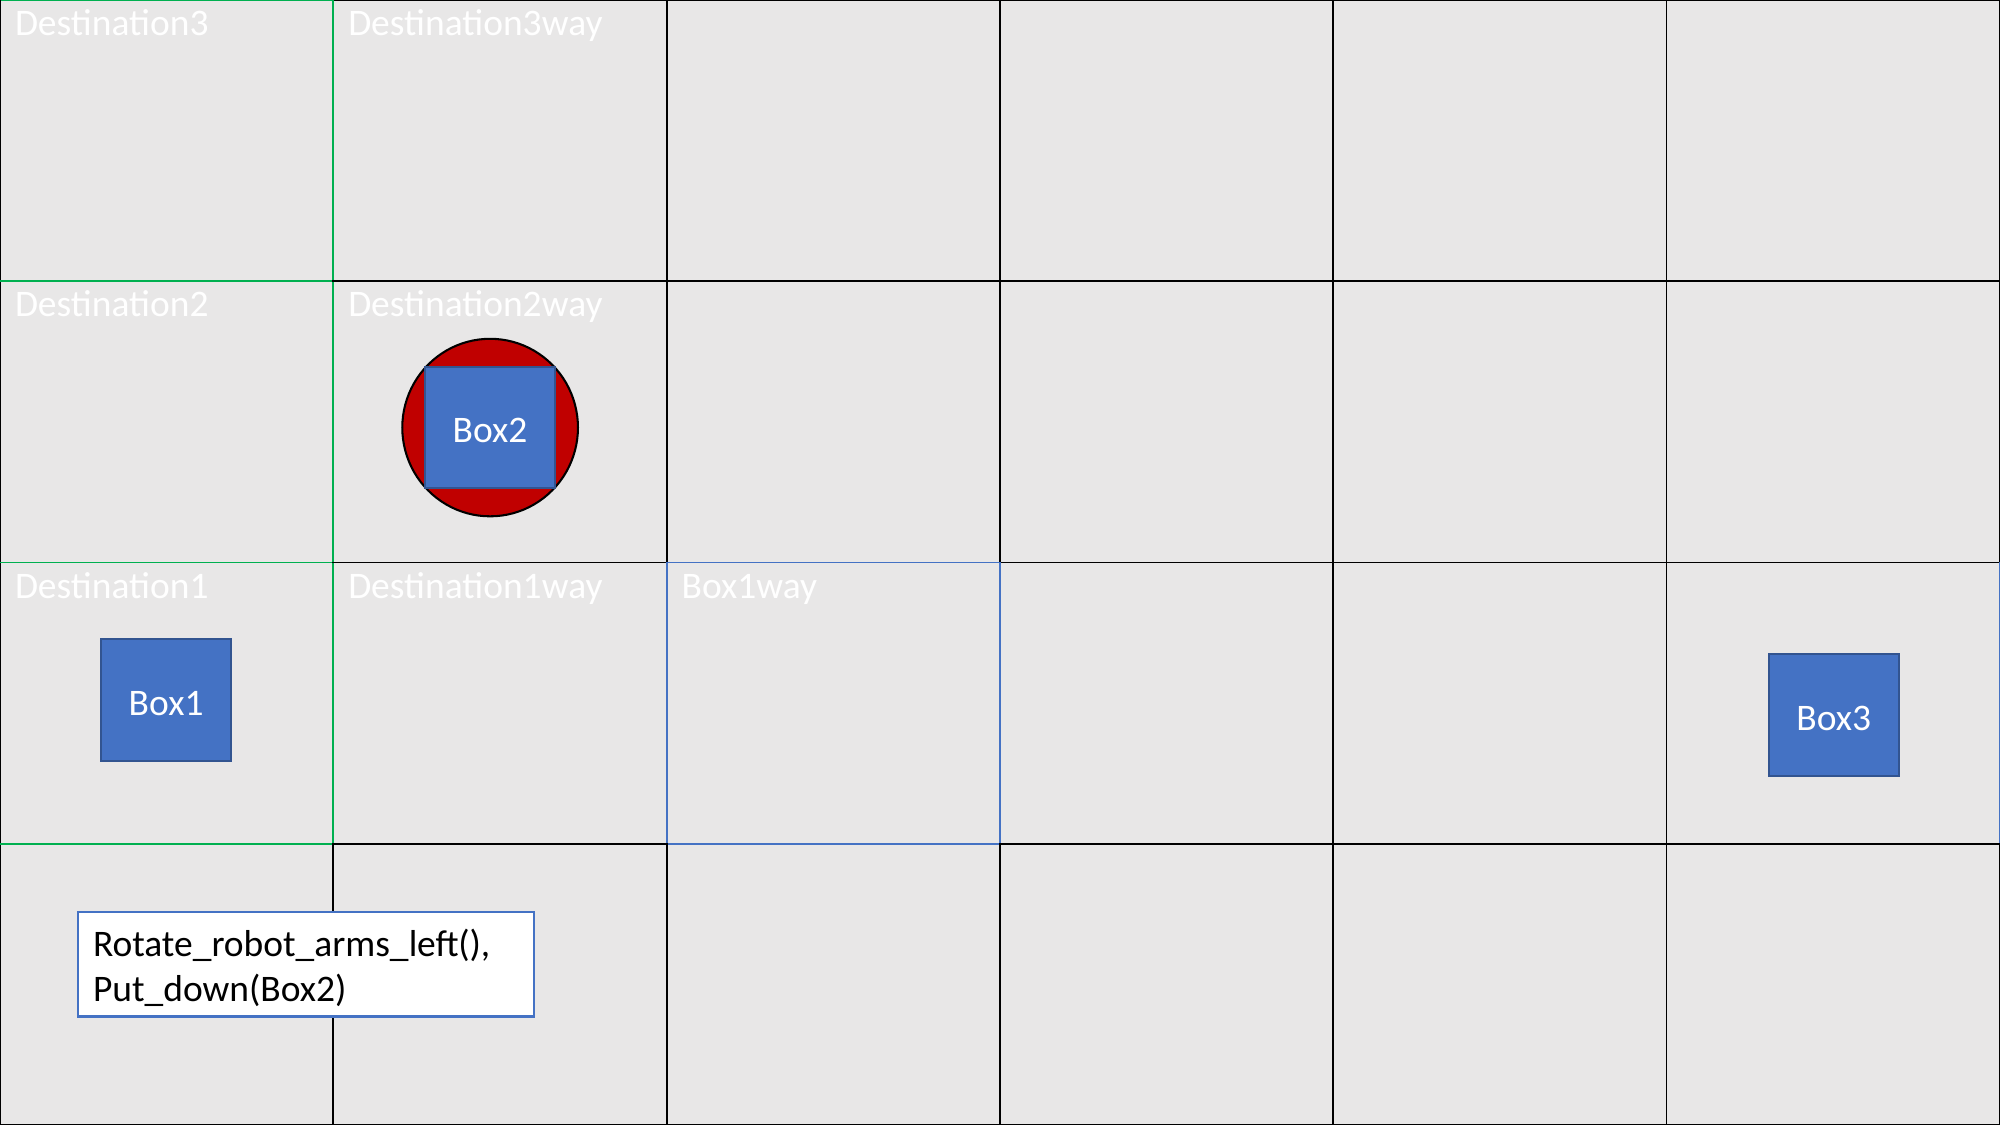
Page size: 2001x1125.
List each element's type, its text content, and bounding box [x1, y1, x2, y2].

table_cell [668, 282, 999, 562]
text_box Box1 [100, 638, 232, 762]
table_cell [1, 845, 332, 1124]
table_cell [334, 845, 666, 1124]
table_header [1667, 1, 1999, 280]
table_cell Destination1 [1, 563, 332, 843]
table_cell [668, 845, 999, 1124]
text_box Box2 [424, 366, 556, 489]
text_box Box3 [1768, 653, 1900, 777]
text_box R [425, 337, 555, 366]
table_cell [1001, 563, 1332, 843]
table_cell [1667, 845, 1999, 1124]
text_box R [556, 367, 580, 488]
table_header [668, 1, 999, 280]
table_header [1334, 1, 1666, 280]
table_cell Box1way [668, 563, 999, 843]
table_header [1001, 1, 1332, 280]
table_cell [1334, 563, 1666, 843]
text_box R [401, 367, 424, 488]
table_cell [1667, 282, 1999, 562]
table_header Destination3way [334, 1, 666, 280]
text_box Rotate_robot_arms_left(), Put_down(Box2) [77, 911, 535, 1018]
table_cell [1001, 282, 1332, 562]
table_cell Destination1way [334, 563, 666, 843]
table_header Destination3 [1, 1, 332, 280]
table_cell [1667, 563, 1999, 843]
table_cell [1334, 845, 1666, 1124]
table_cell Destination2way [334, 282, 666, 562]
table_cell [1001, 845, 1332, 1124]
text_box R [425, 489, 555, 518]
table_cell [1334, 282, 1666, 562]
table_cell Destination2 [1, 282, 332, 562]
